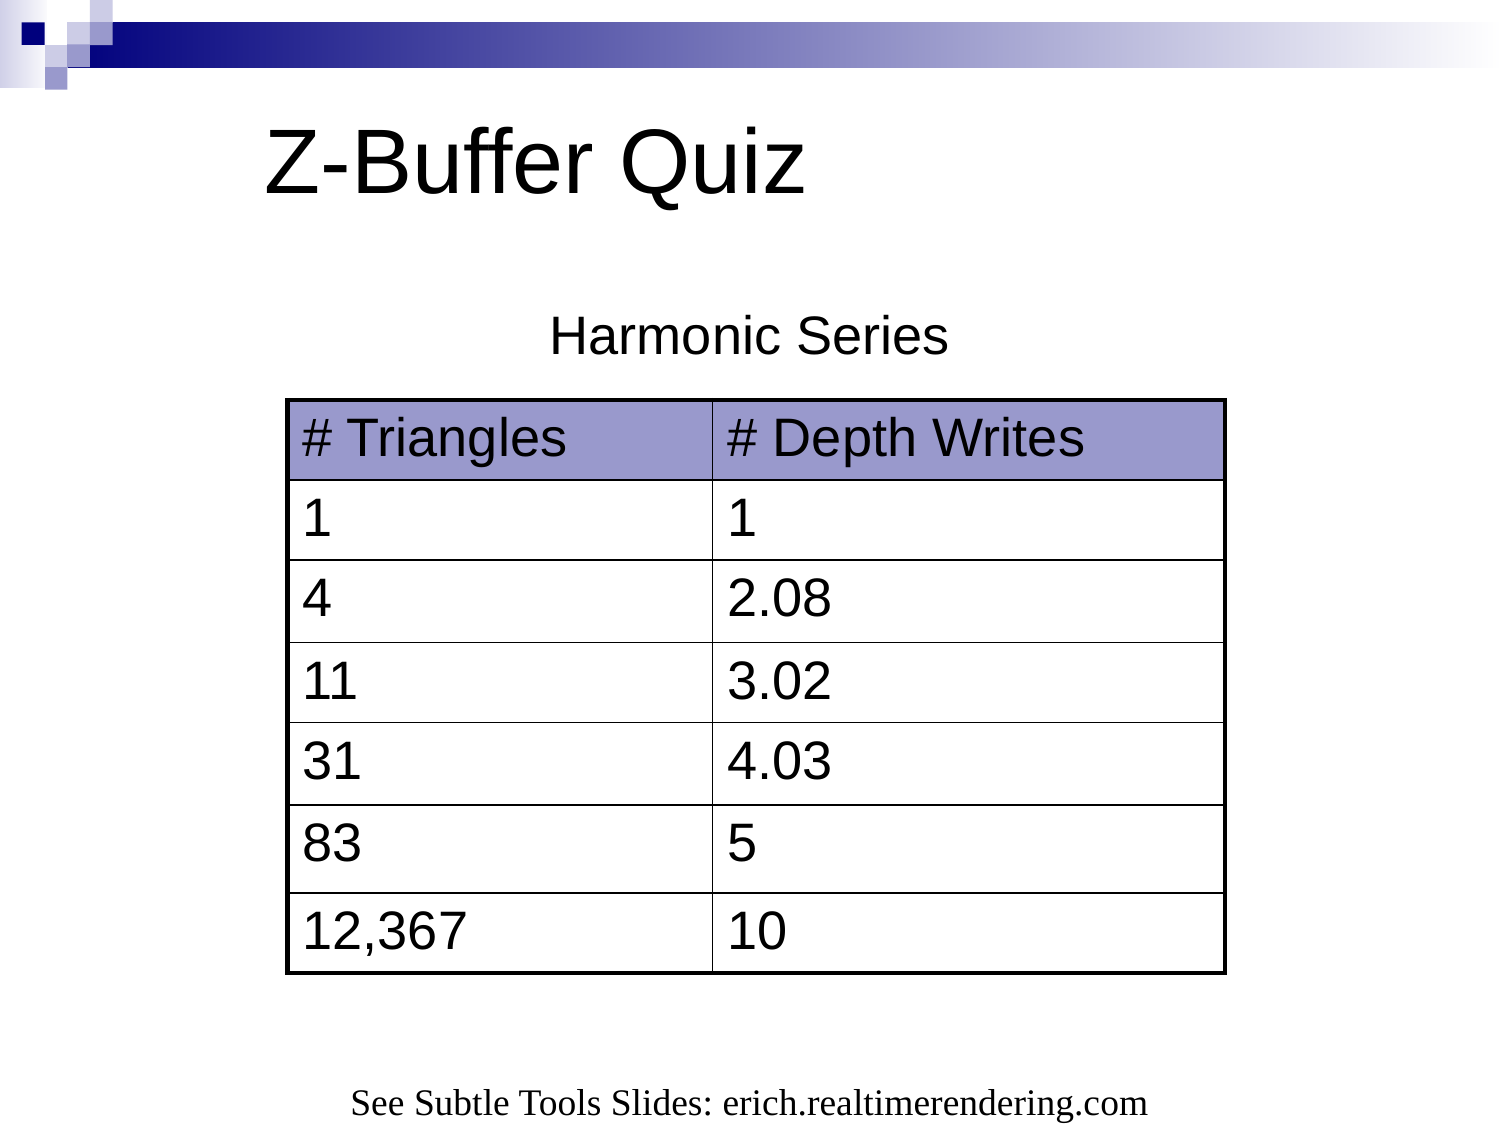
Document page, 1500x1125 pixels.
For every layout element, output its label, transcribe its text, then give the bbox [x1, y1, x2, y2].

table_cell 10 [713, 894, 1223, 971]
text_box See Subtle Tools Slides: erich.realtimerendering.com [0, 1074, 1500, 1125]
table_cell 4 [290, 561, 712, 642]
table_cell 3.02 [713, 643, 1223, 722]
table_header # Depth Writes [713, 402, 1223, 479]
table_cell 31 [290, 723, 712, 804]
table_cell 11 [290, 643, 712, 722]
table_cell 4.03 [713, 723, 1223, 804]
text_box Harmonic Series [275, 299, 1225, 375]
table_cell 1 [290, 481, 712, 559]
table_cell 1 [713, 481, 1223, 559]
table_cell 2.08 [713, 561, 1223, 642]
table_cell 5 [713, 806, 1223, 892]
table_header # Triangles [290, 402, 712, 479]
table_cell 12,367 [290, 894, 712, 971]
table_cell 83 [290, 806, 712, 892]
title Z-Buffer Quiz [249, 55, 1400, 258]
